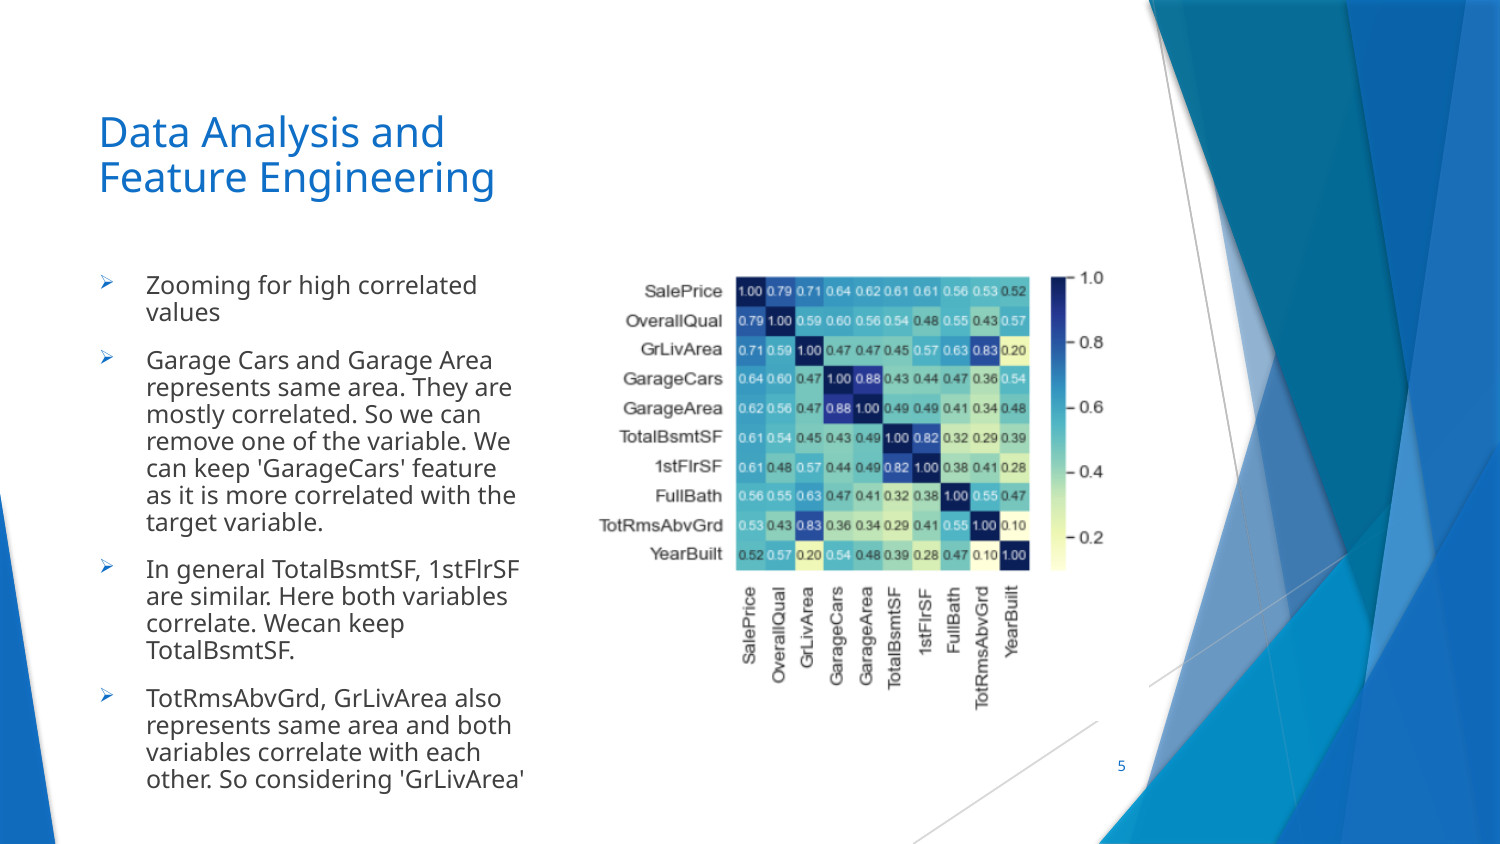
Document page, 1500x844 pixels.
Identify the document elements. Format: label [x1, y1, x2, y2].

picture [581, 266, 1149, 721]
text_box [0, 0, 1500, 844]
